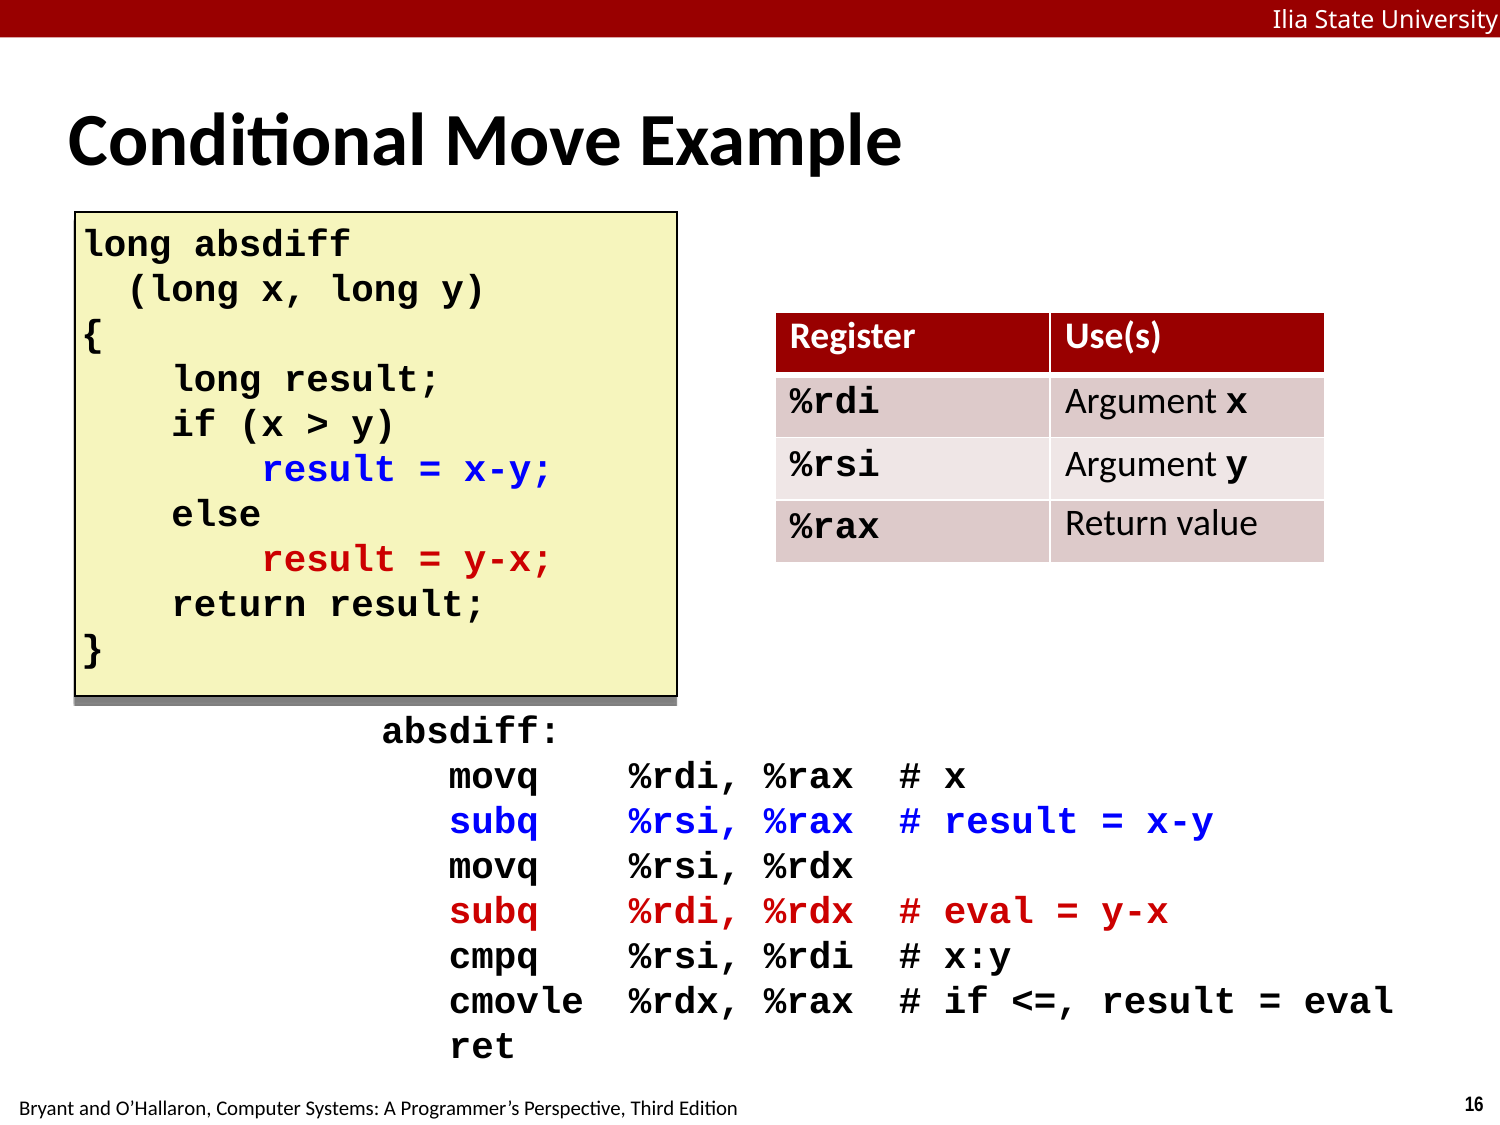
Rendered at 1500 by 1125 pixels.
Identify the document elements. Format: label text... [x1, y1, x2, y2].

table_cell Argument y [1051, 438, 1324, 499]
text_box [1085, 287, 1461, 613]
table_cell %rdi [776, 378, 1049, 437]
text_box [0, 0, 1500, 38]
table_cell Argument x [1051, 378, 1324, 437]
table_cell %rsi [776, 438, 1049, 499]
title Conditional Move Example [62, 41, 1438, 230]
table_header Use(s) [1051, 313, 1324, 372]
table_cell %rax [776, 501, 1049, 562]
text_box long absdiff (long x, long y) { long result; if (x > y) result = x-y; else result = y-x; return result; } [75, 212, 678, 696]
table_header Register [776, 313, 1049, 372]
text_box Ilia State University [1272, 3, 1500, 33]
table_cell Return value [1051, 501, 1324, 562]
text_box absdiff: movq %rdi, %rax # x subq %rsi, %rax # result = x-y movq %rsi, %rdx subq %rdi, %rdx # eval = y-x cmpq %rsi, %rdi # x:y cmovle %rdx, %rax # if <=, result = eval ret [374, 699, 1465, 1125]
